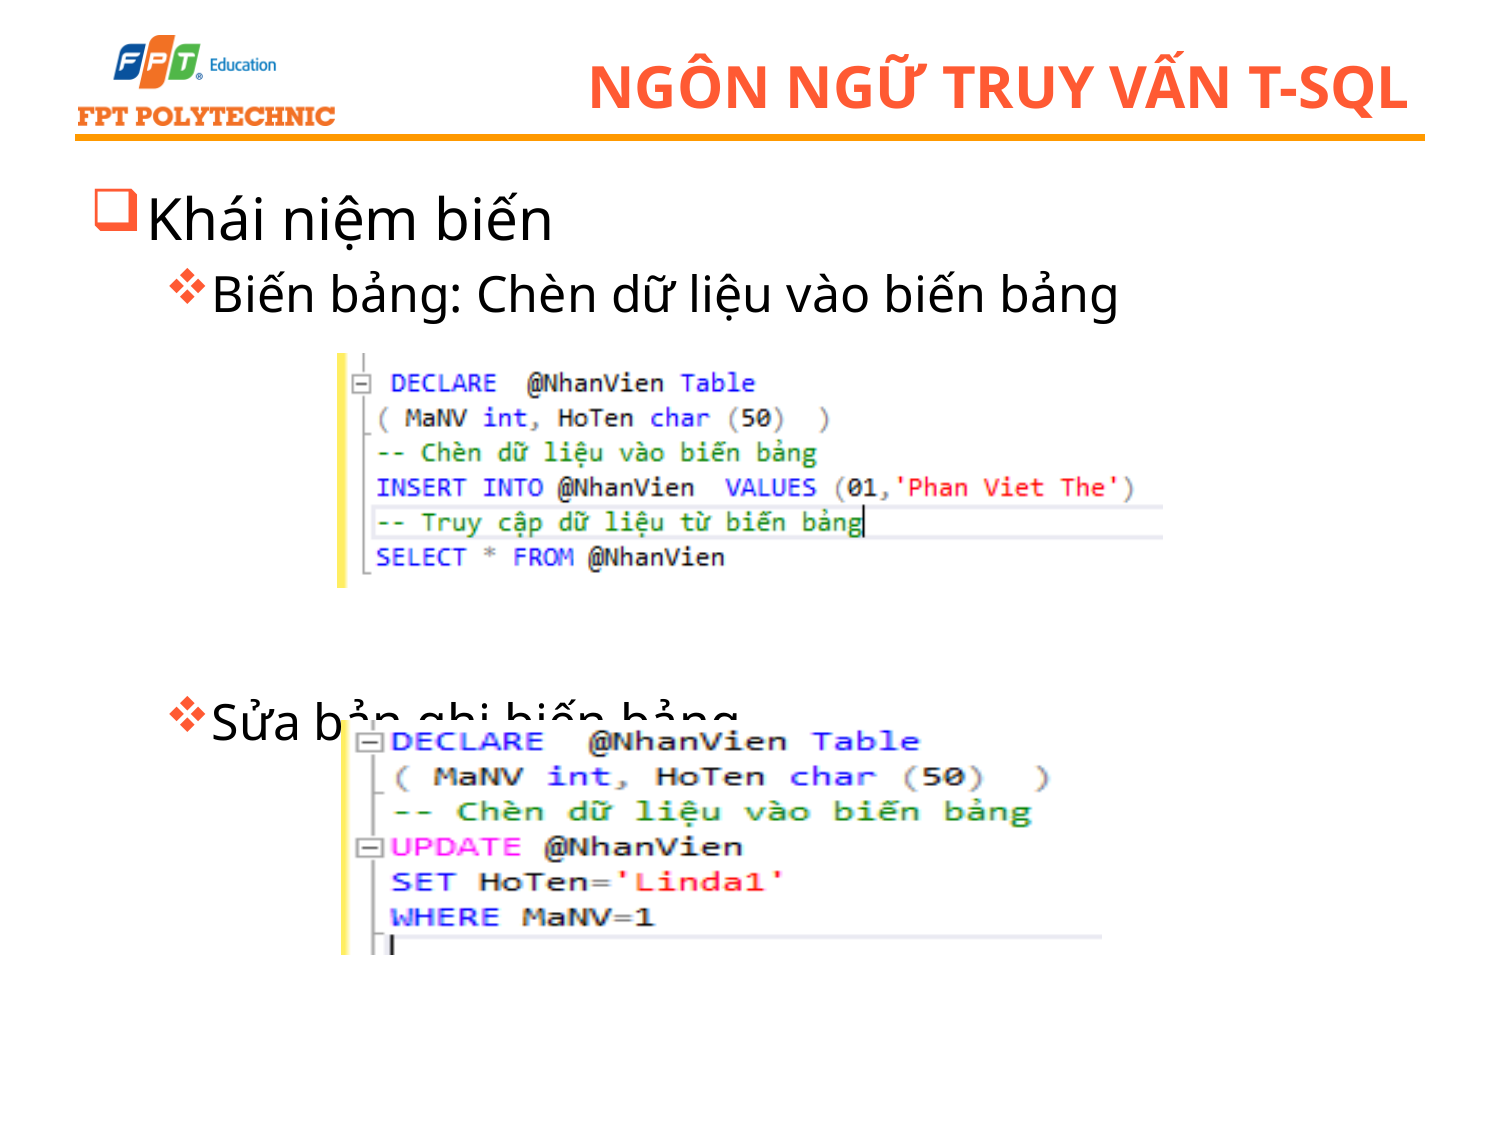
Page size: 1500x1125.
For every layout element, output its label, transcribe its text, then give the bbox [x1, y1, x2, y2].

list Khái niệm biến Biến bảng: Chèn dữ liệu vào biến bảng Sửa bản ghi biến bảng [75, 174, 1425, 1038]
picture [341, 720, 1103, 956]
picture [337, 352, 1163, 588]
title Ngôn ngữ truy vấn T-SQL [337, 45, 1425, 125]
picture [78, 35, 338, 126]
